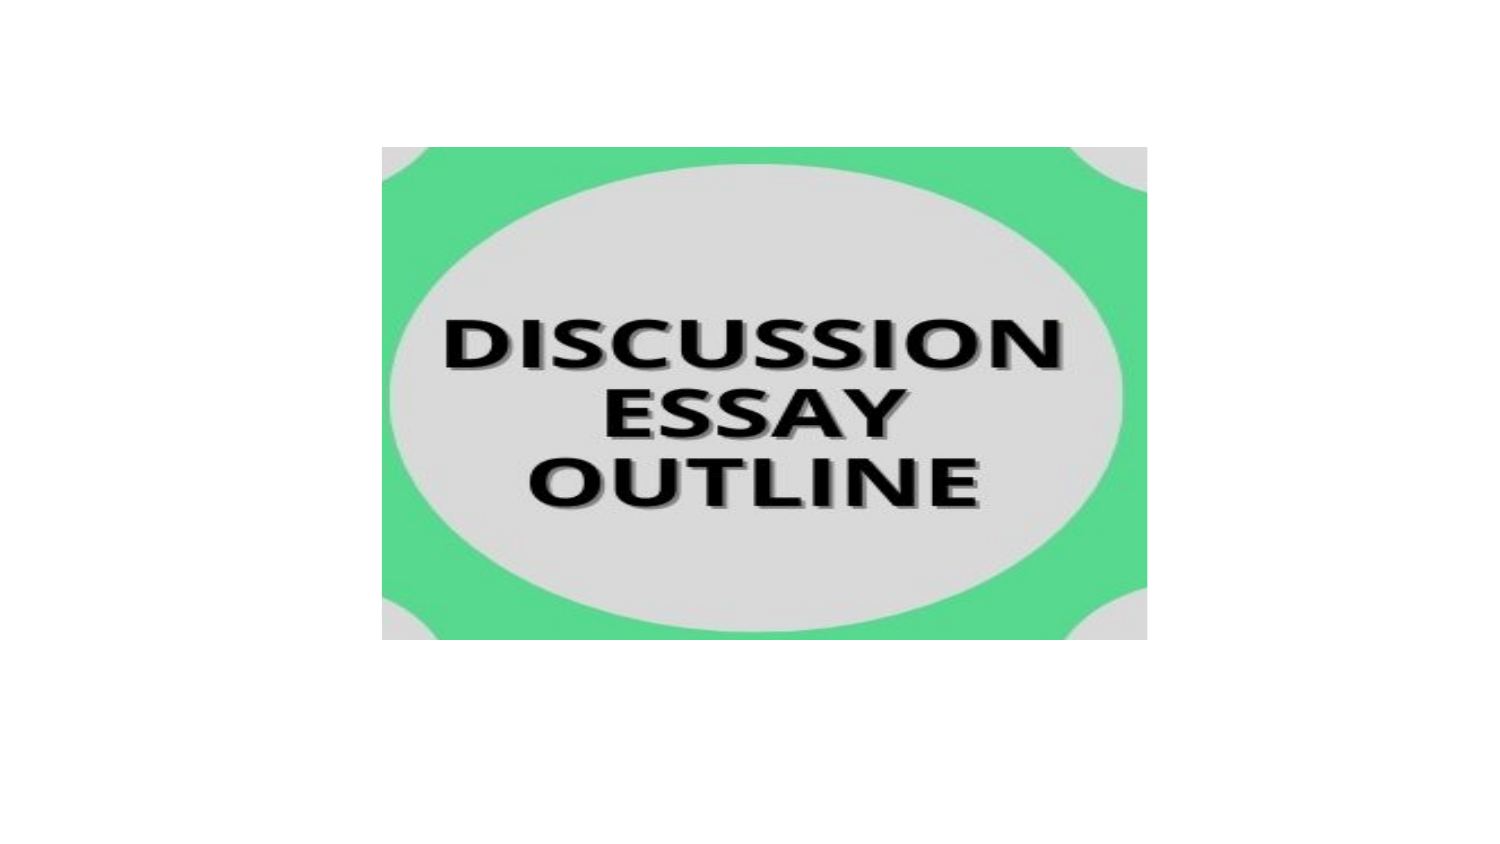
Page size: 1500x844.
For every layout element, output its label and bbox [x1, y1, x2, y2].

picture [381, 147, 1148, 640]
